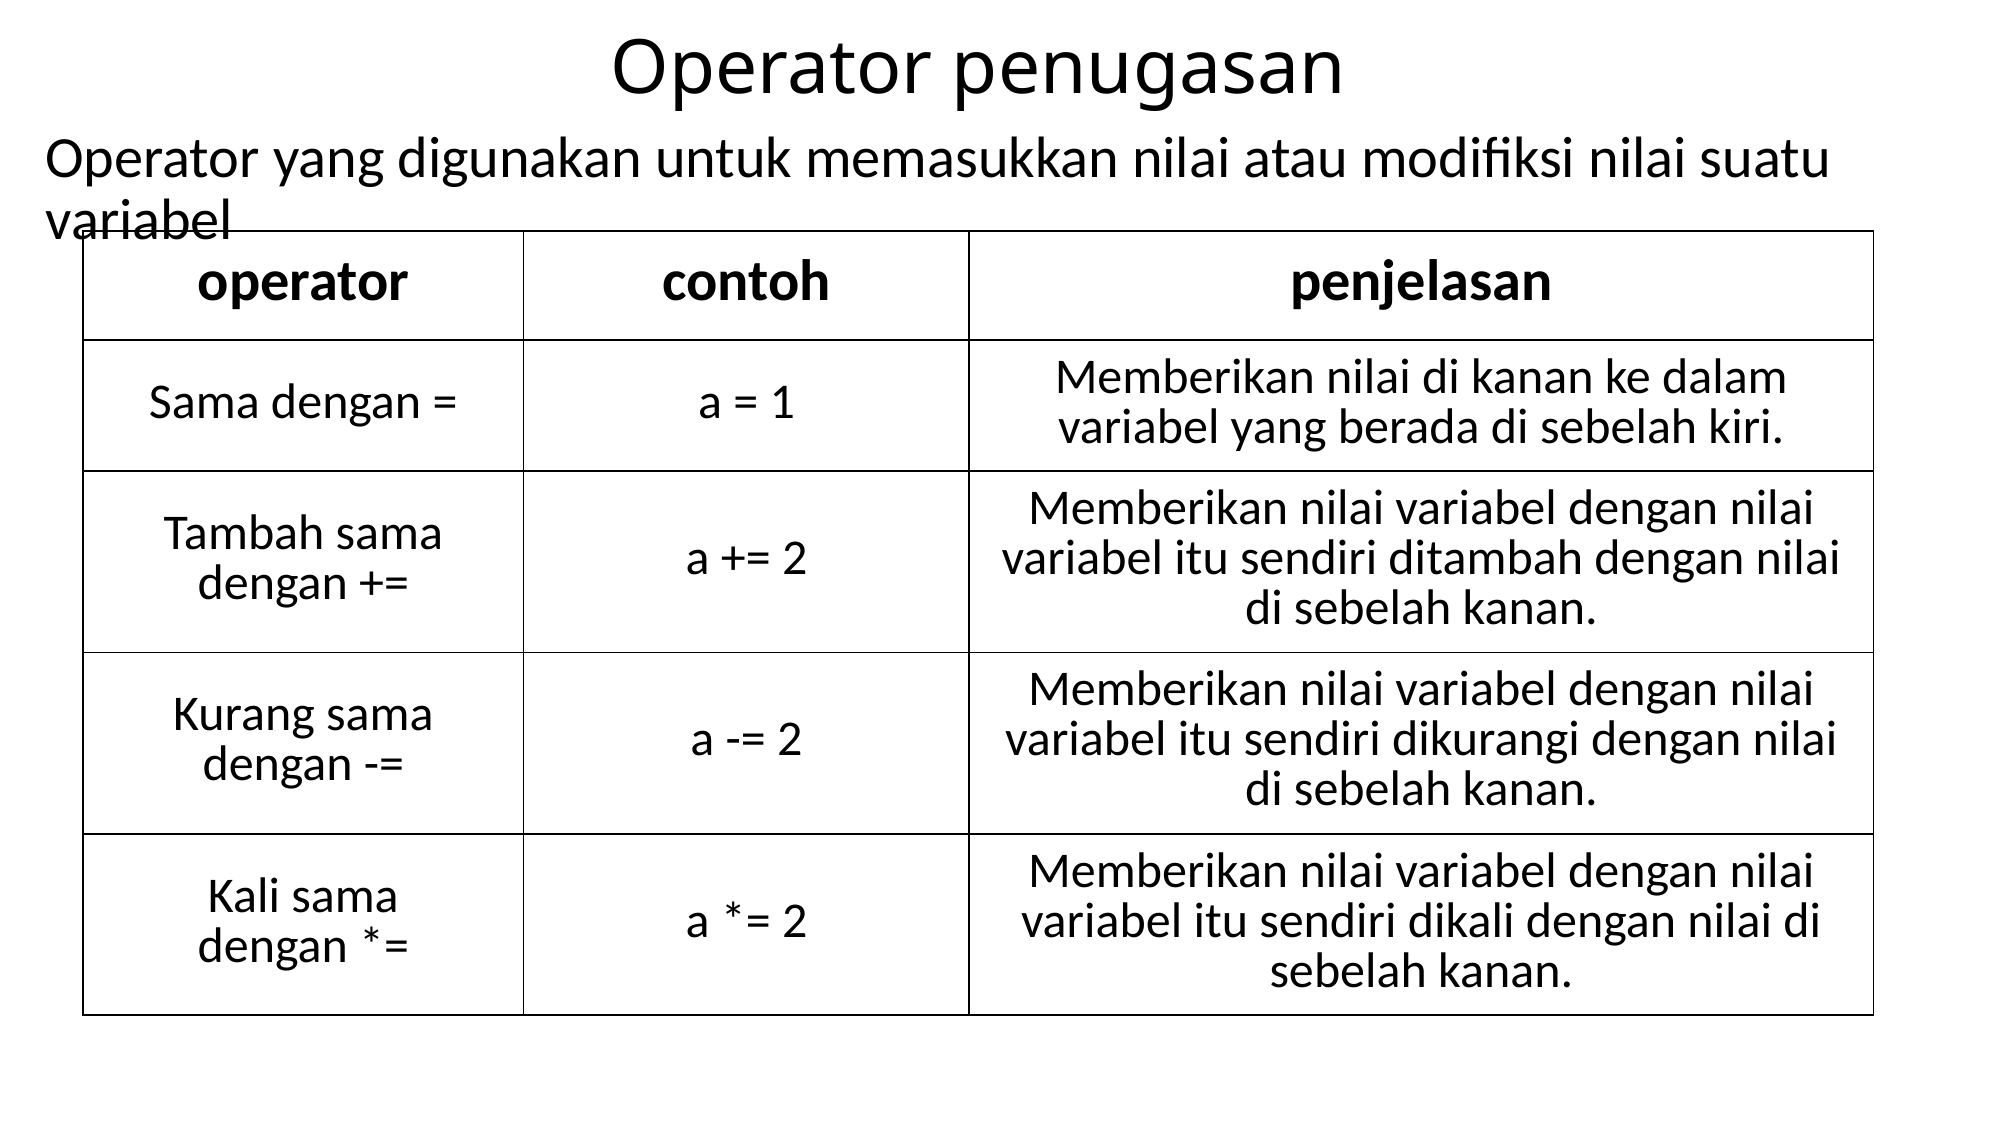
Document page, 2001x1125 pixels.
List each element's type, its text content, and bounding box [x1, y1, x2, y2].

table_header contoh [524, 232, 968, 339]
title Operator penugasan [115, 19, 1841, 119]
table_cell Memberikan nilai variabel dengan nilai variabel itu sendiri ditambah dengan nilai di sebelah kanan. [970, 472, 1873, 652]
table_cell Memberikan nilai variabel dengan nilai variabel itu sendiri dikurangi dengan nilai di sebelah kanan. [970, 653, 1873, 833]
list Operator yang digunakan untuk memasukkan nilai atau modifiksi nilai suatu variabel [30, 119, 1927, 1006]
table_cell Memberikan nilai variabel dengan nilai variabel itu sendiri dikali dengan nilai di sebelah kanan. [970, 835, 1873, 1014]
table_cell a += 2 [524, 472, 968, 652]
table_cell Sama dengan = [84, 341, 523, 470]
table_cell Tambah sama dengan += [84, 472, 523, 652]
table_cell a = 1 [524, 341, 968, 470]
table_cell Kurang sama dengan -= [84, 653, 523, 833]
table_cell Memberikan nilai di kanan ke dalam variabel yang berada di sebelah kiri. [970, 341, 1873, 470]
table_cell a *= 2 [524, 835, 968, 1014]
table_cell a -= 2 [524, 653, 968, 833]
table_header operator [84, 232, 523, 339]
table_header penjelasan [970, 232, 1873, 339]
table_cell Kali sama dengan *= [84, 835, 523, 1014]
